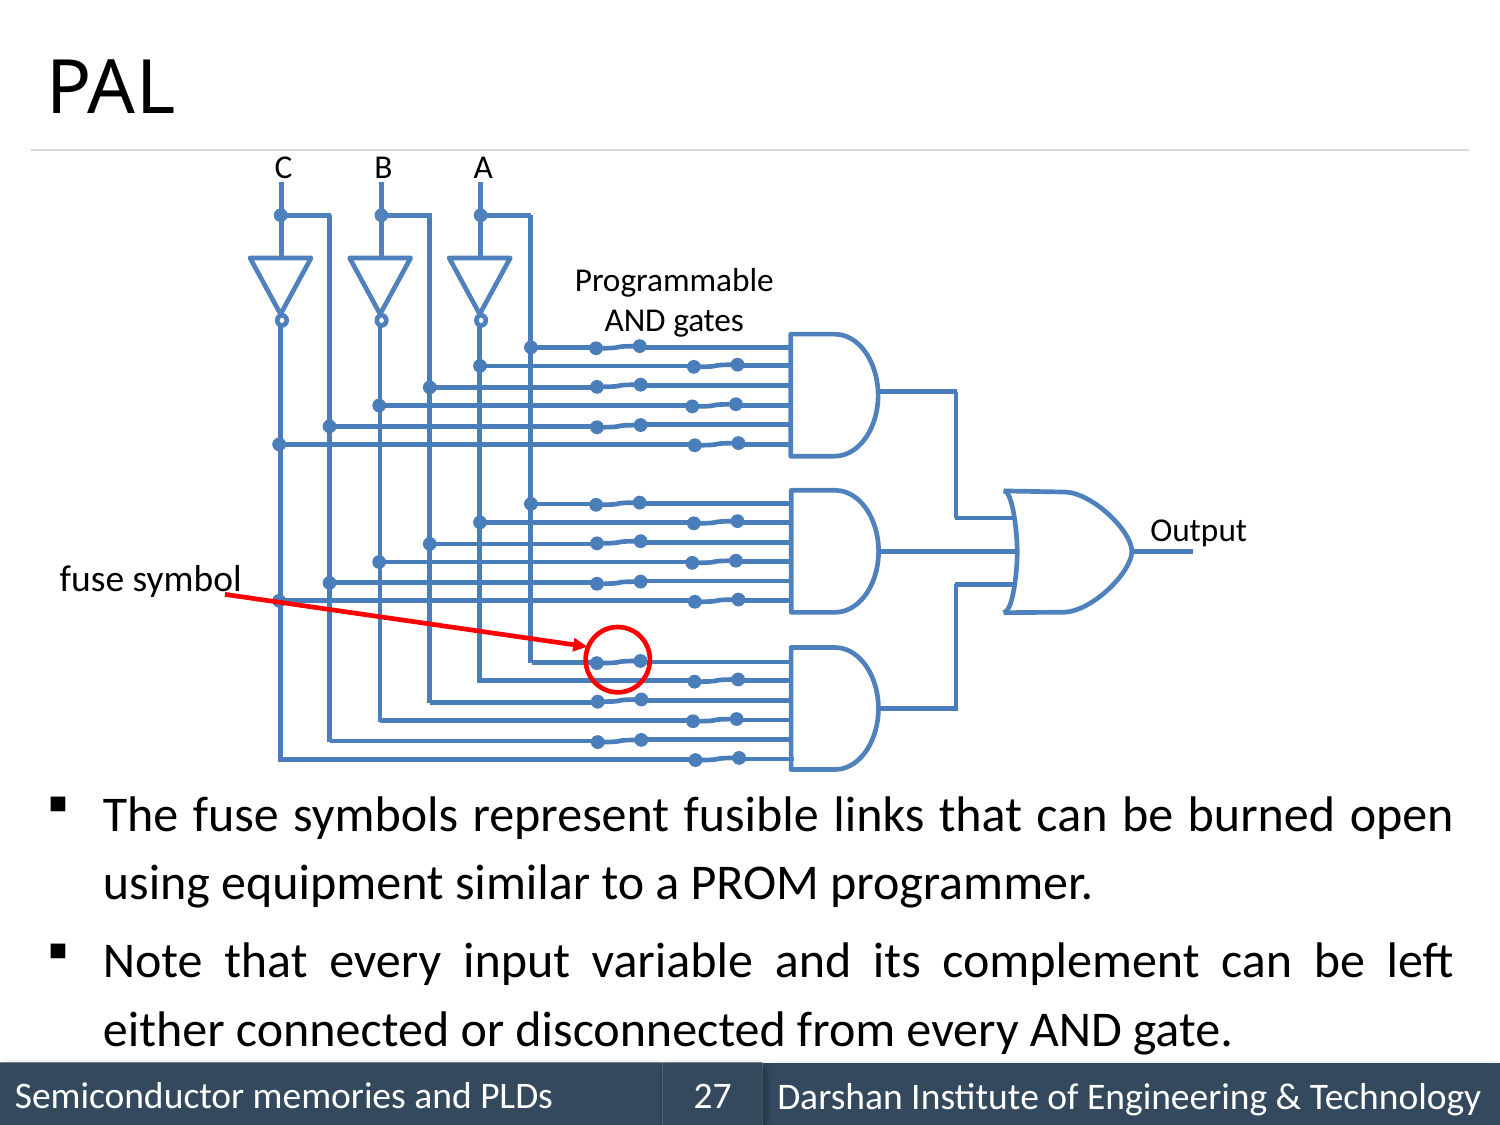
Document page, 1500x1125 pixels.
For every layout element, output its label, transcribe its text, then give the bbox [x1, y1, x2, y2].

title PAL [31, 17, 1469, 150]
text_box fuse symbol [44, 546, 244, 606]
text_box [224, 594, 588, 647]
list The fuse symbols represent fusible links that can be burned open using equipment similar to a PROM programmer. Note that every input variable and its complement can be left either connected or disconnected from every AND gate. [31, 765, 1470, 1091]
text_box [249, 137, 1263, 776]
